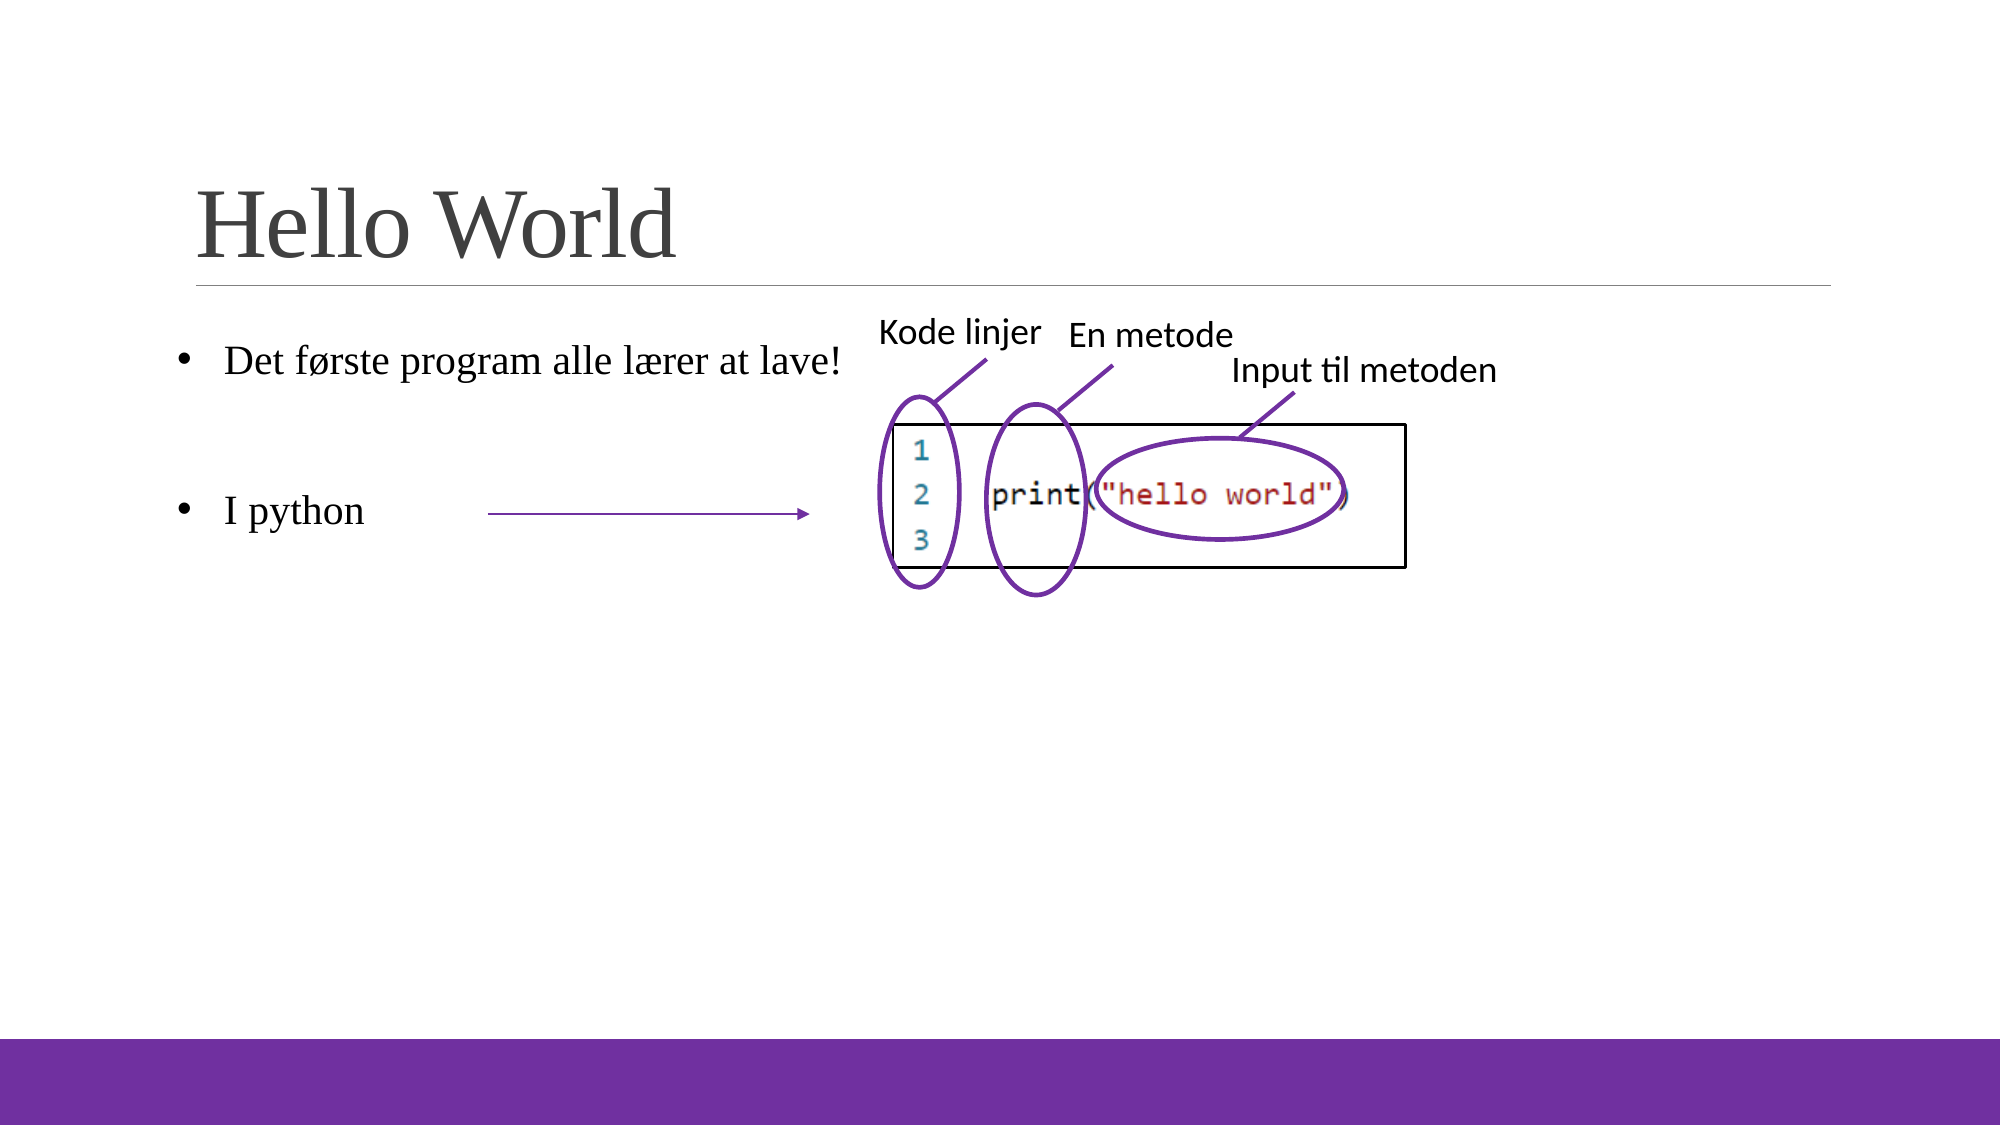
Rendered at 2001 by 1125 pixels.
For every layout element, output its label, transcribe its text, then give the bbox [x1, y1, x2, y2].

text_box [1003, 403, 1070, 426]
text_box [878, 395, 950, 558]
text_box Kode linjer [864, 299, 1252, 360]
text_box En metode [1053, 302, 1442, 363]
text_box [893, 568, 944, 589]
text_box Input til metoden [1216, 338, 1604, 398]
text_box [931, 358, 988, 405]
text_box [1057, 364, 1114, 411]
picture [892, 429, 1597, 563]
title Hello World [180, 47, 1830, 285]
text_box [1239, 391, 1295, 439]
text_box [1001, 570, 1072, 597]
text_box Det første program alle lærer at lave! I python [162, 300, 1838, 818]
